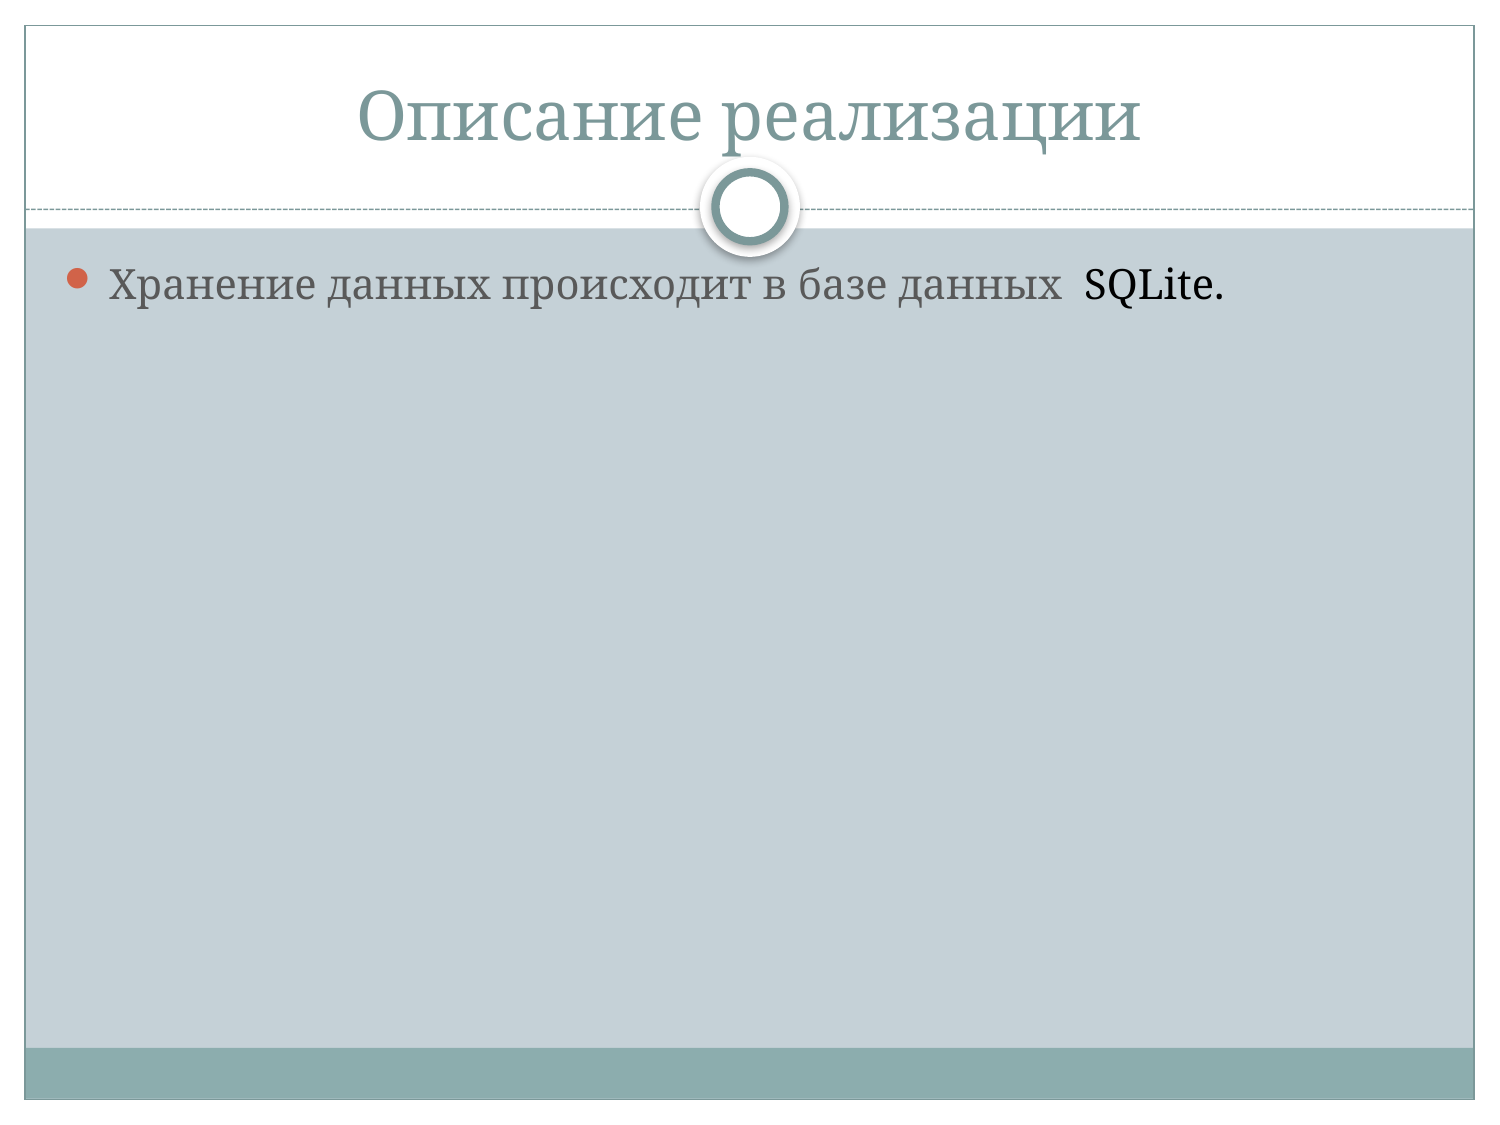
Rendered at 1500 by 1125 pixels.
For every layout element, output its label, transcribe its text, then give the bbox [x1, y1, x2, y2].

title Описание реализации [49, 37, 1450, 162]
list Хранение данных происходит в базе данных SQLite. [49, 250, 1445, 1001]
